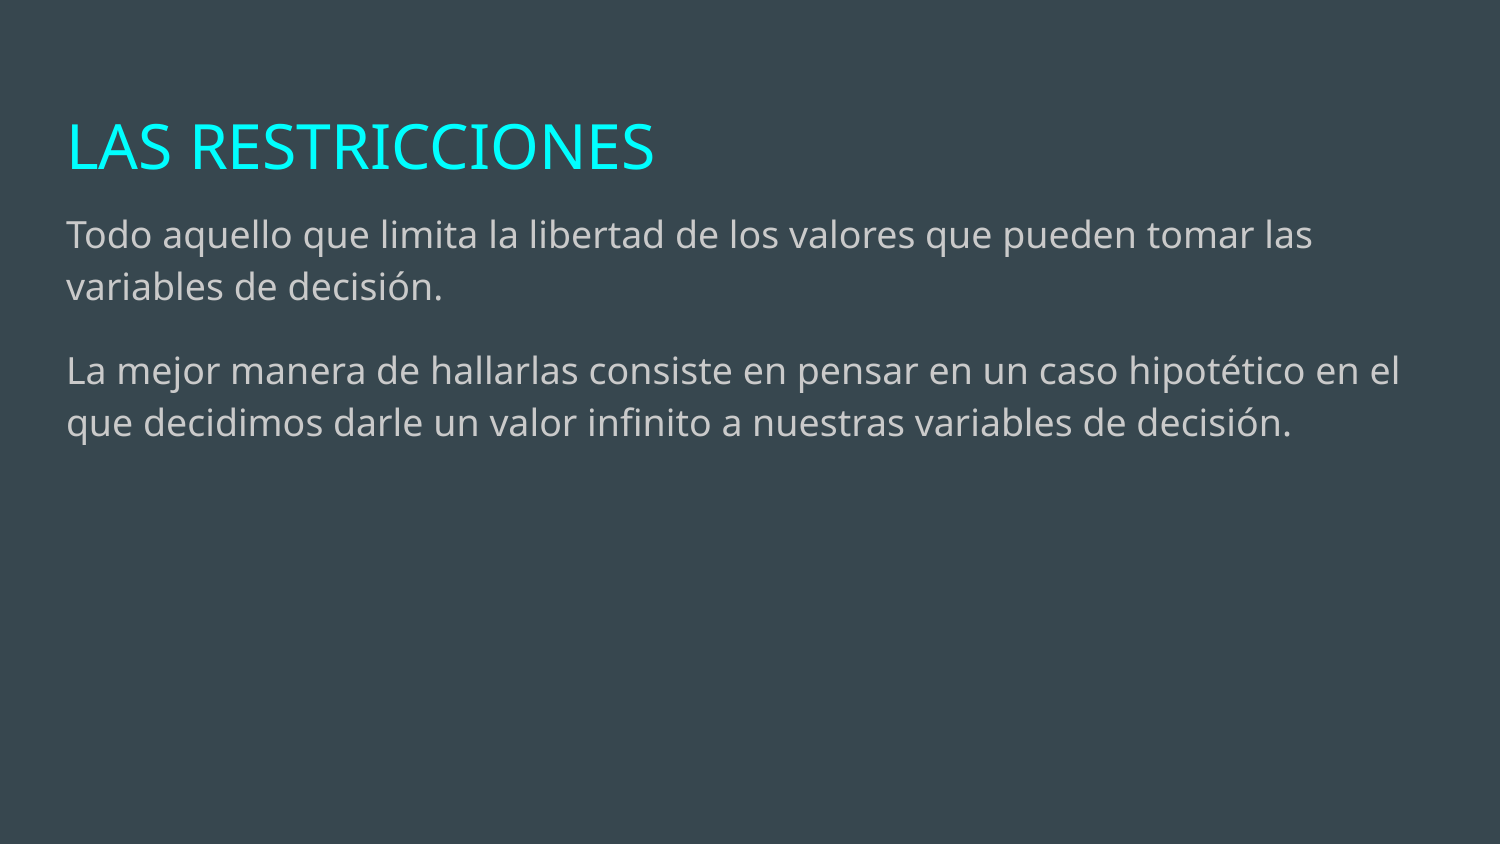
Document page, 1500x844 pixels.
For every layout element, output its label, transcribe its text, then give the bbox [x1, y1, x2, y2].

list Todo aquello que limita la libertad de los valores que pueden tomar las variables de decisión. La mejor manera de hallarlas consiste en pensar en un caso hipotético en el que decidimos darle un valor infinito a nuestras variables de decisión. [51, 189, 1449, 750]
title LAS RESTRICCIONES [51, 72, 1449, 167]
